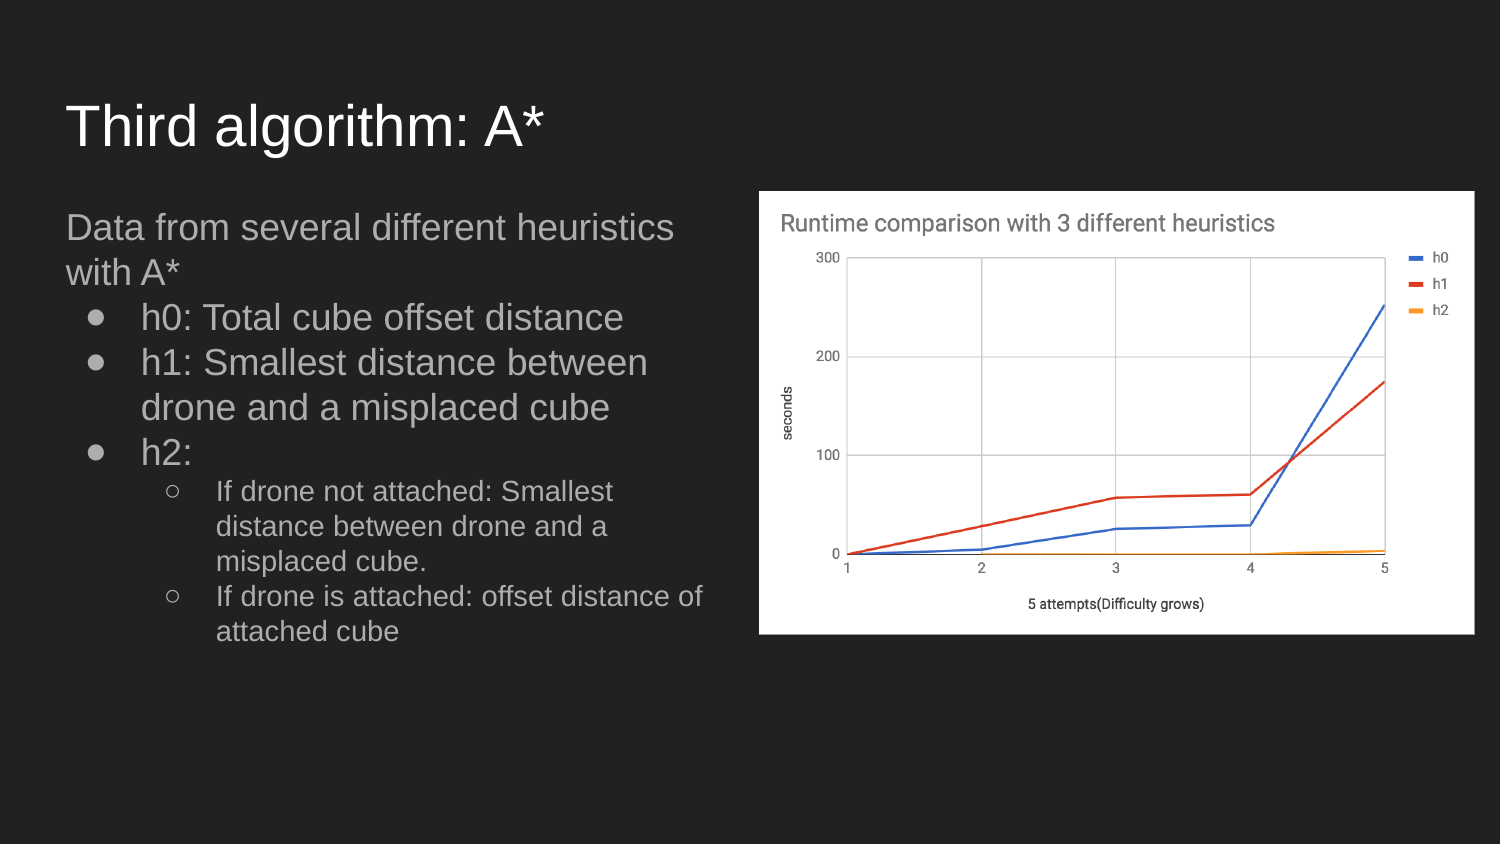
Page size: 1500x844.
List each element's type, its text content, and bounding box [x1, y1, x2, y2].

text_box Third algorithm: A* [51, 72, 1449, 167]
picture [758, 191, 1476, 635]
text_box Data from several different heuristics with A* h0: Total cube offset distance h1: Smallest distance between drone and a misplaced cube h2: If drone not attached: Smallest distance between drone and a misplaced cube. If drone is attached: offset distance of attached cube [51, 187, 734, 748]
